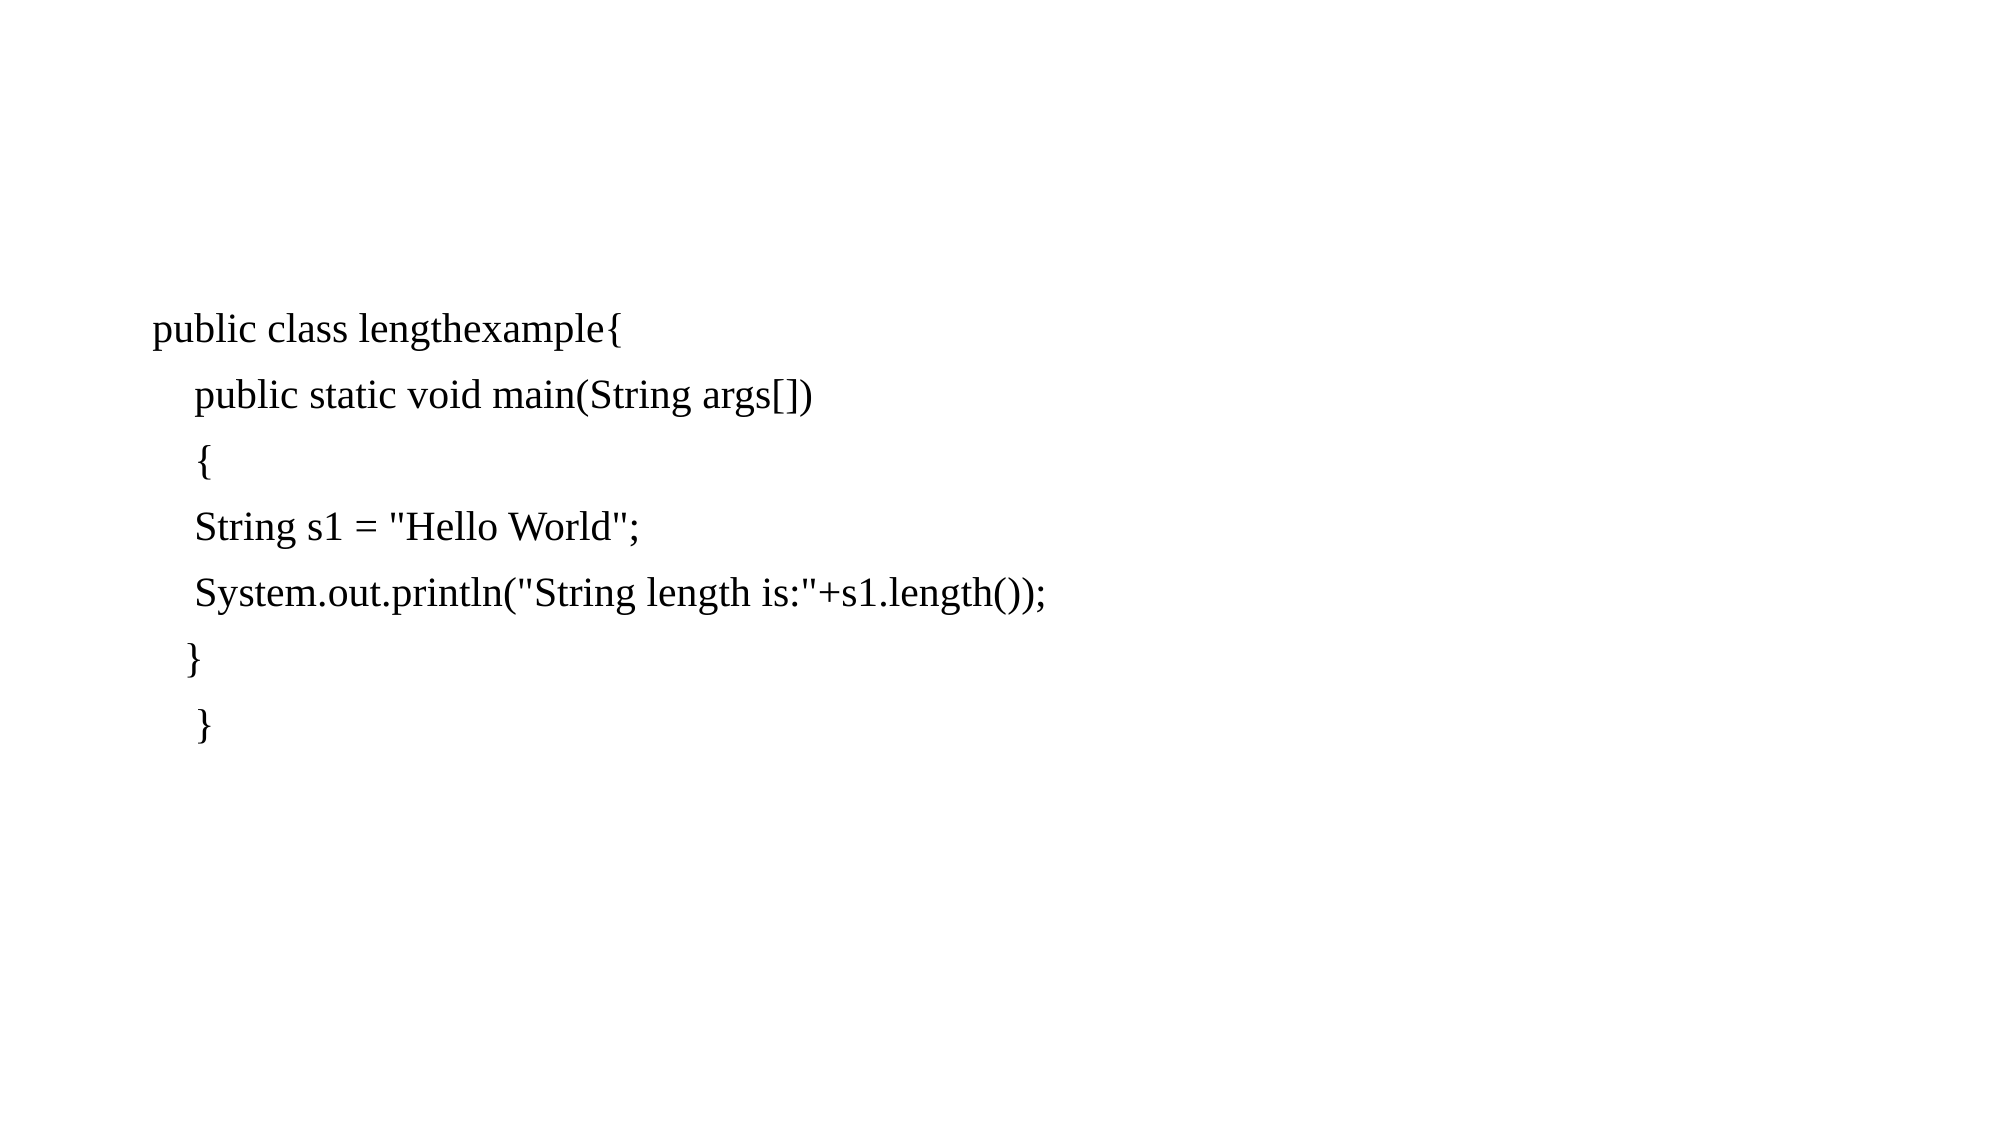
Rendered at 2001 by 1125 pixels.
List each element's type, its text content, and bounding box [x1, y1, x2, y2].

list public class lengthexample{ public static void main(String args[]) { String s1 = "Hello World"; System.out.println("String length is:"+s1.length()); } } [137, 299, 1928, 1014]
